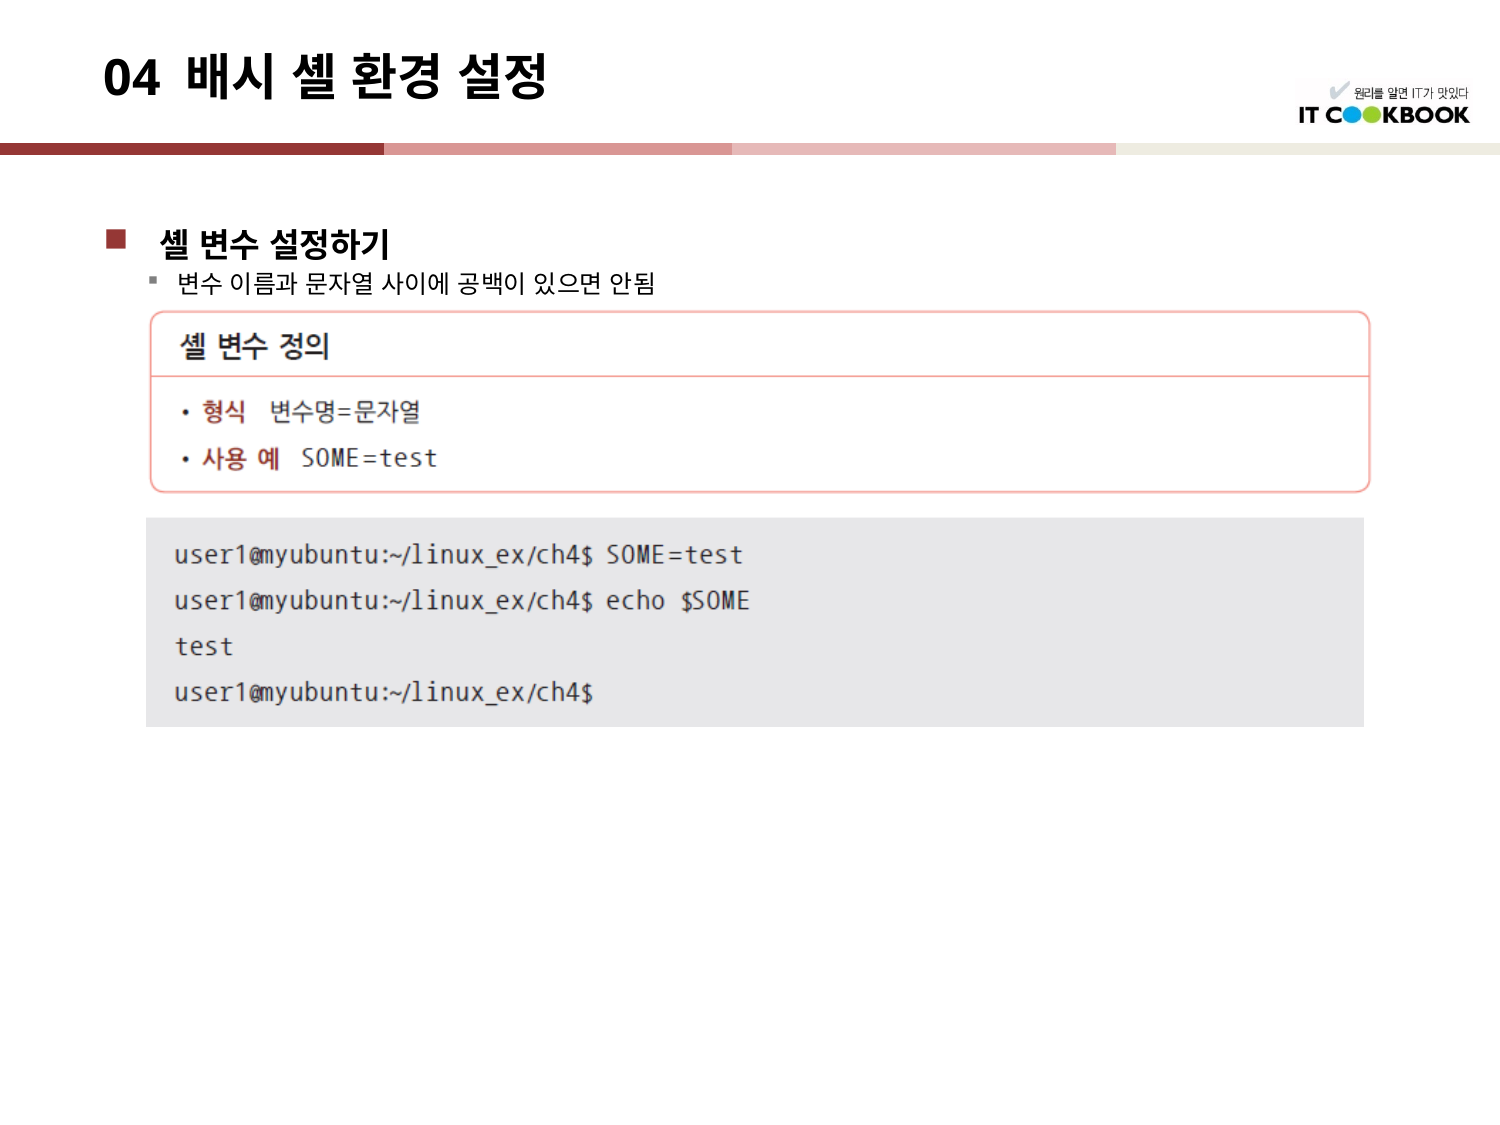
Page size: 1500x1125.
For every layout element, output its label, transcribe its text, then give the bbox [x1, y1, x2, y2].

picture [146, 305, 1378, 502]
picture [146, 515, 1365, 727]
picture [1295, 78, 1473, 125]
list 셸 변수 설정하기 변수 이름과 문자열 사이에 공백이 있으면 안됨 [88, 196, 1436, 1083]
title 04 배시 셸 환경 설정 [88, 30, 1330, 121]
